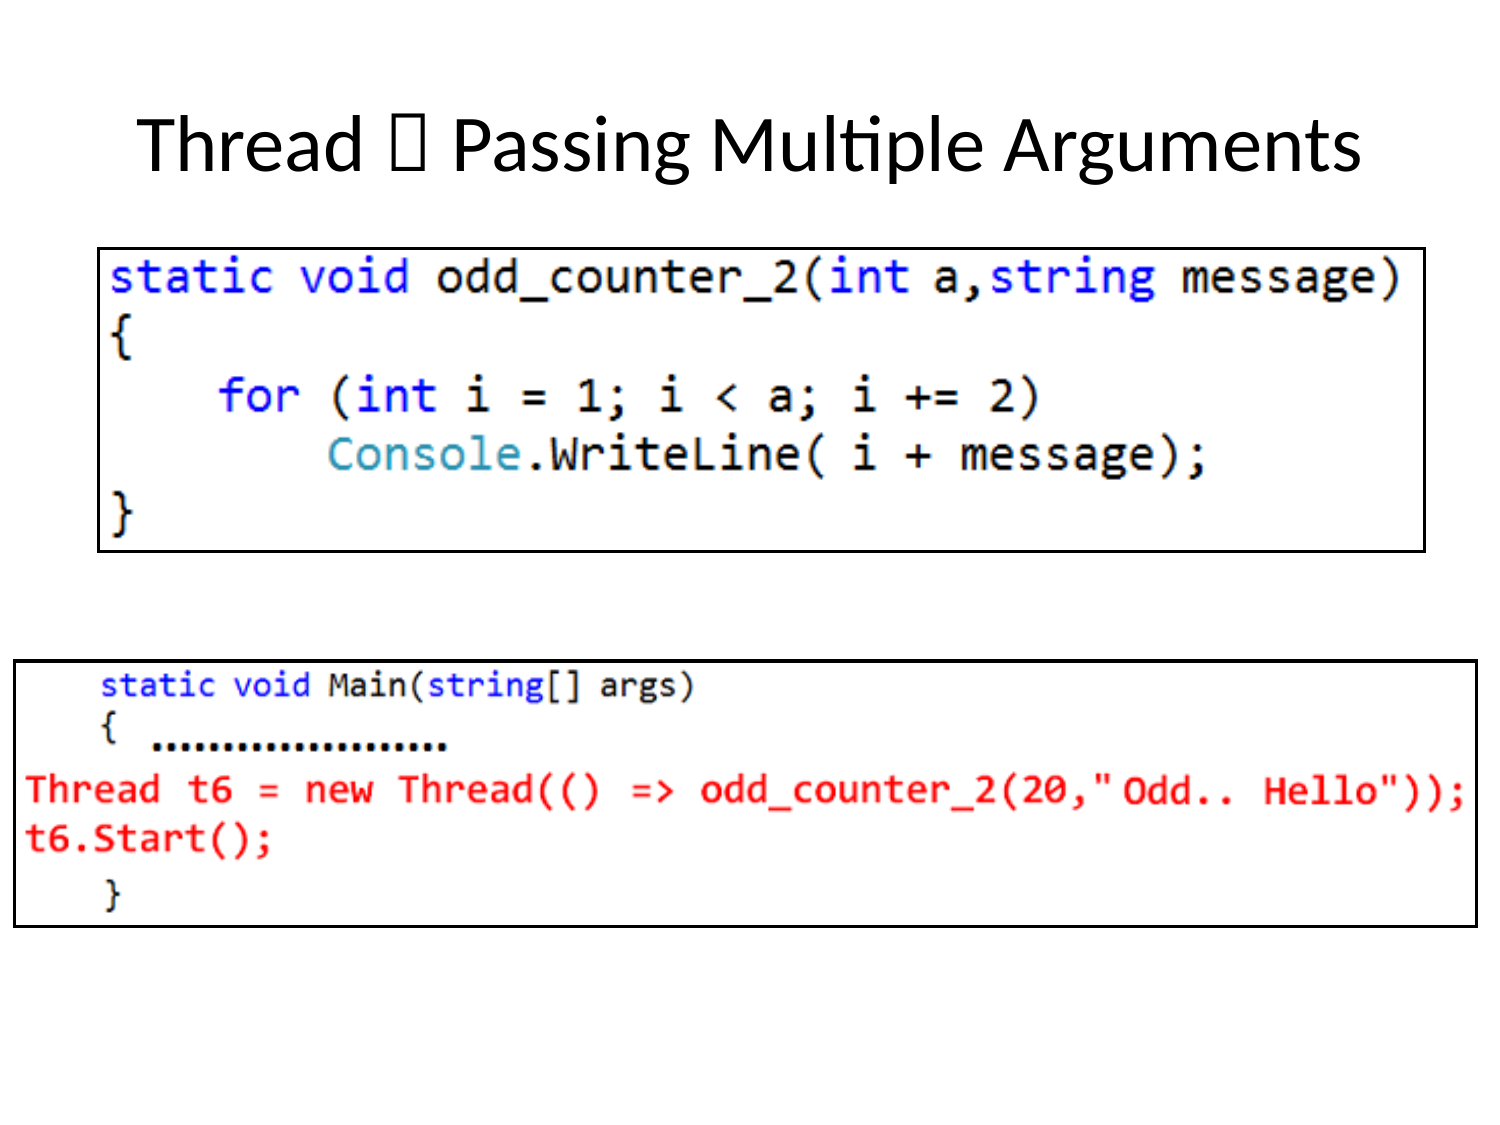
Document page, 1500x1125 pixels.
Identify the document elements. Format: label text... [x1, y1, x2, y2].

title Thread  Passing Multiple Arguments [75, 45, 1425, 233]
picture [15, 662, 1476, 926]
picture [99, 249, 1424, 551]
